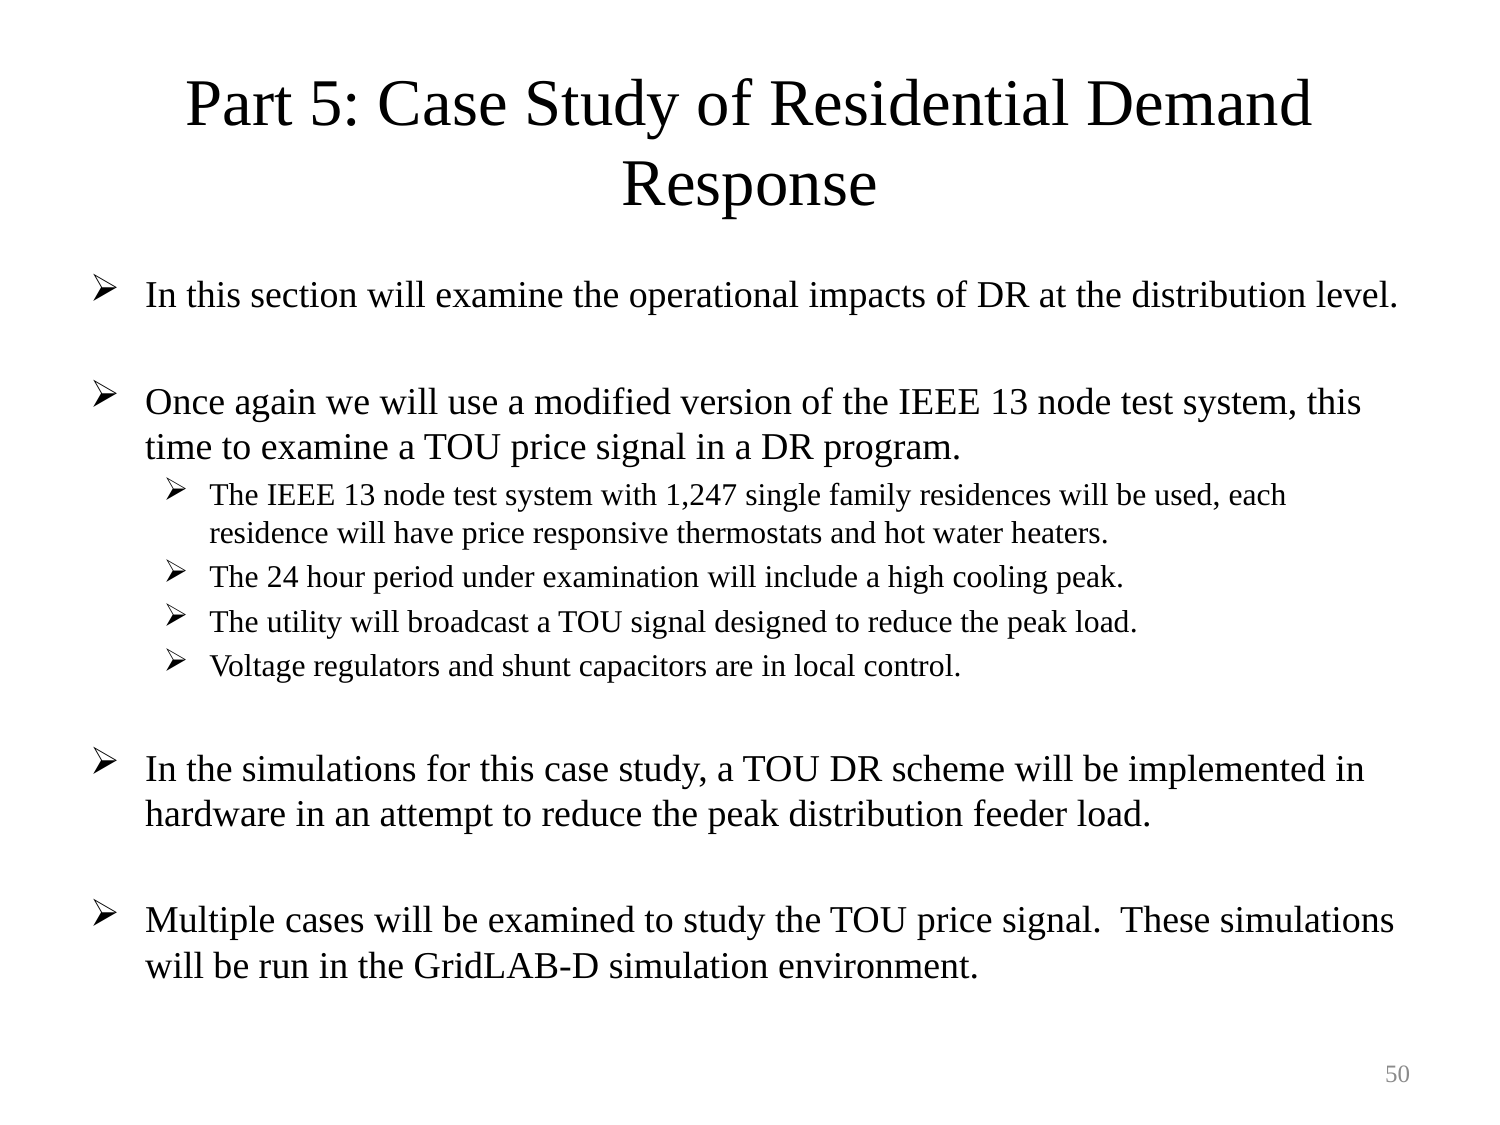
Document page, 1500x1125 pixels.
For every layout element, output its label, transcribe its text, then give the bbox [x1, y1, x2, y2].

slide_number 50 [1074, 1042, 1425, 1103]
list In this section will examine the operational impacts of DR at the distribution level. Once again we will use a modified version of the IEEE 13 node test system, this time to examine a TOU price signal in a DR program. The IEEE 13 node test system with 1,247 single family residences will be used, each residence will have price responsive thermostats and hot water heaters. The 24 hour period under examination will include a high cooling peak. The utility will broadcast a TOU signal designed to reduce the peak load. Voltage regulators and shunt capacitors are in local control. In the simulations for this case study, a TOU DR scheme will be implemented in hardware in an attempt to reduce the peak distribution feeder load. Multiple cases will be examined to study the TOU price signal. These simulations will be run in the GridLAB-D simulation environment. [75, 262, 1425, 1005]
title Part 5: Case Study of Residential Demand Response [75, 45, 1425, 233]
